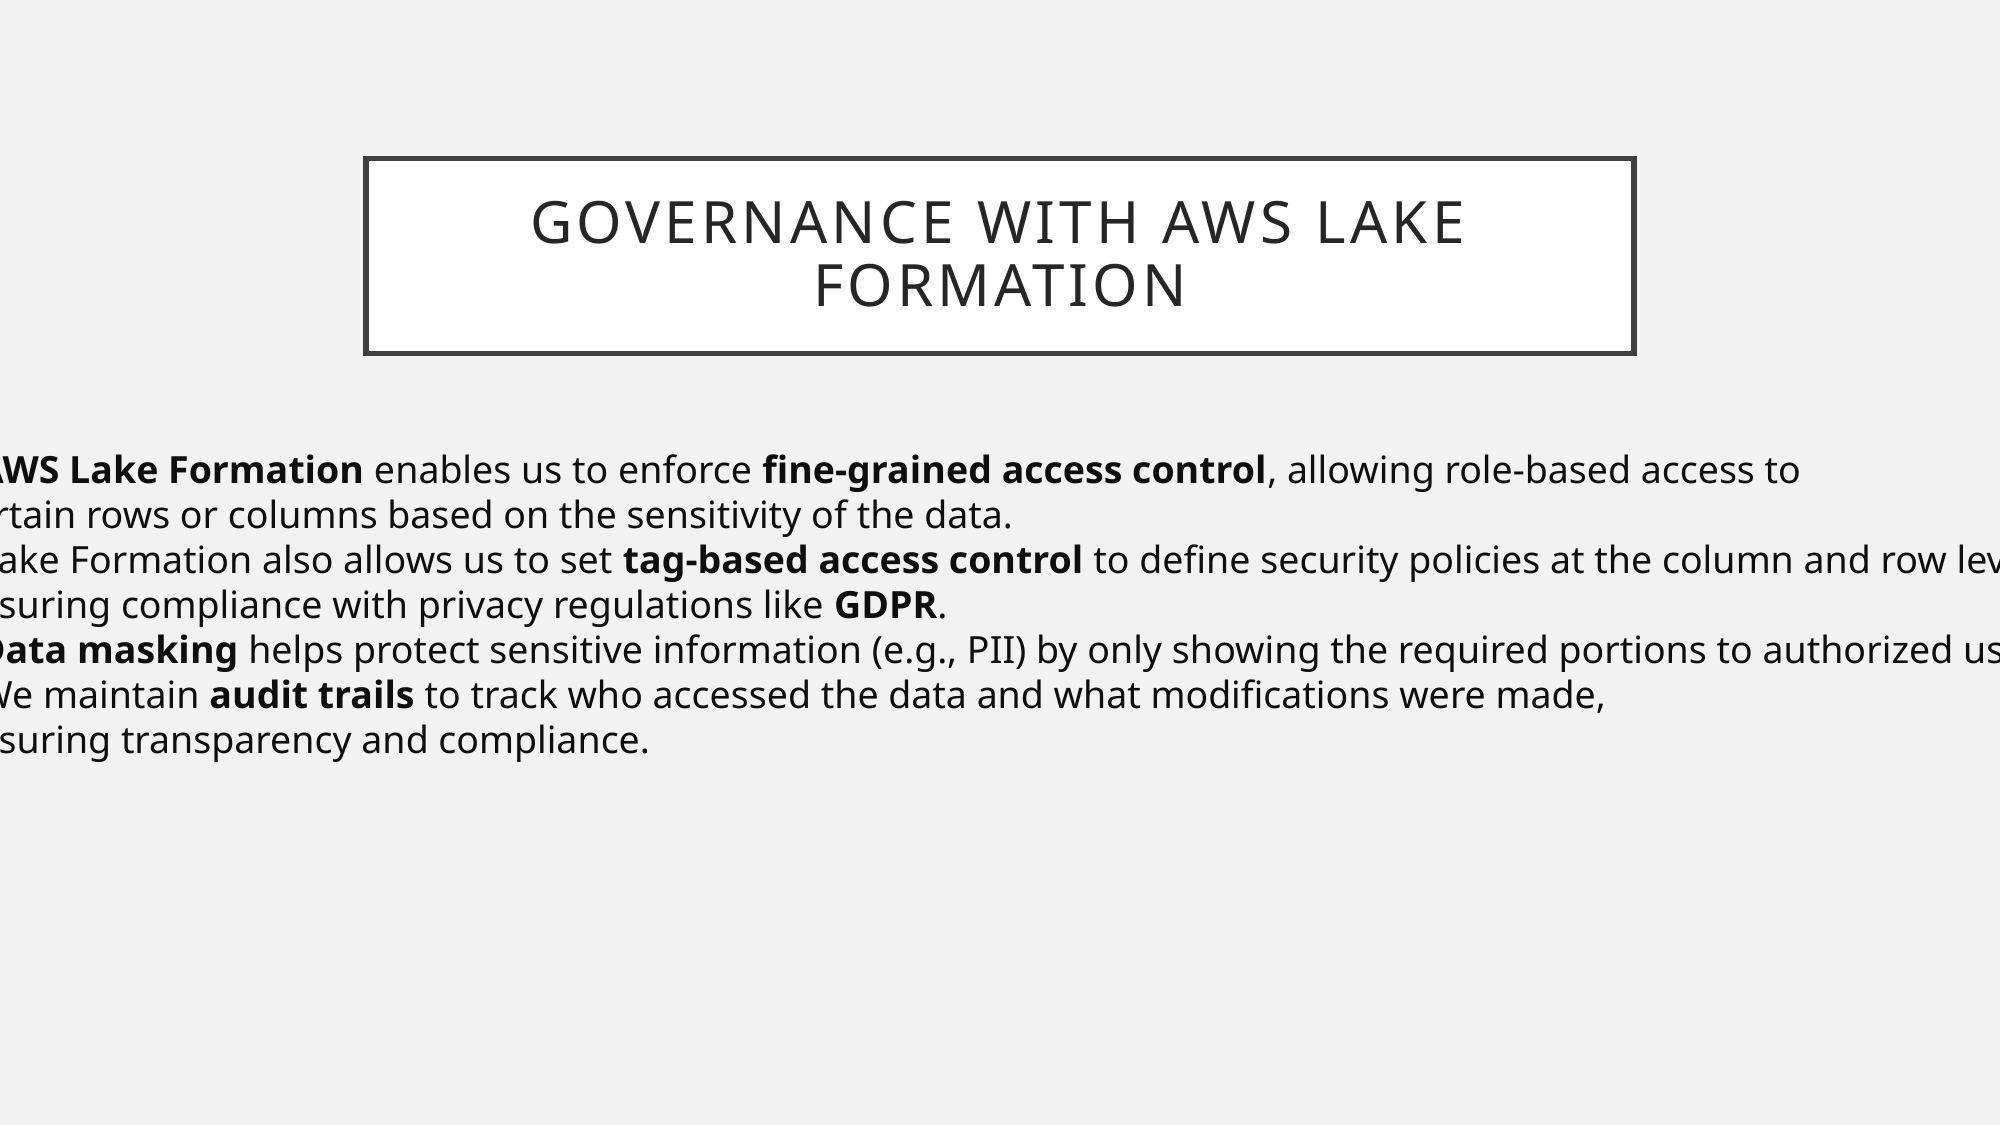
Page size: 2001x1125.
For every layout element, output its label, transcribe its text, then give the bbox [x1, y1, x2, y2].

text_box • AWS Lake Formation enables us to enforce fine-grained access control, allowing role-based access to certain rows or columns based on the sensitivity of the data. • Lake Formation also allows us to set tag-based access control to define security policies at the column and row level, ensuring compliance with privacy regulations like GDPR. • Data masking helps protect sensitive information (e.g., PII) by only showing the required portions to authorized users. • We maintain audit trails to track who accessed the data and what modifications were made, ensuring transparency and compliance. [0, 438, 2000, 859]
title Governance with AWS Lake Formation [363, 156, 1637, 356]
